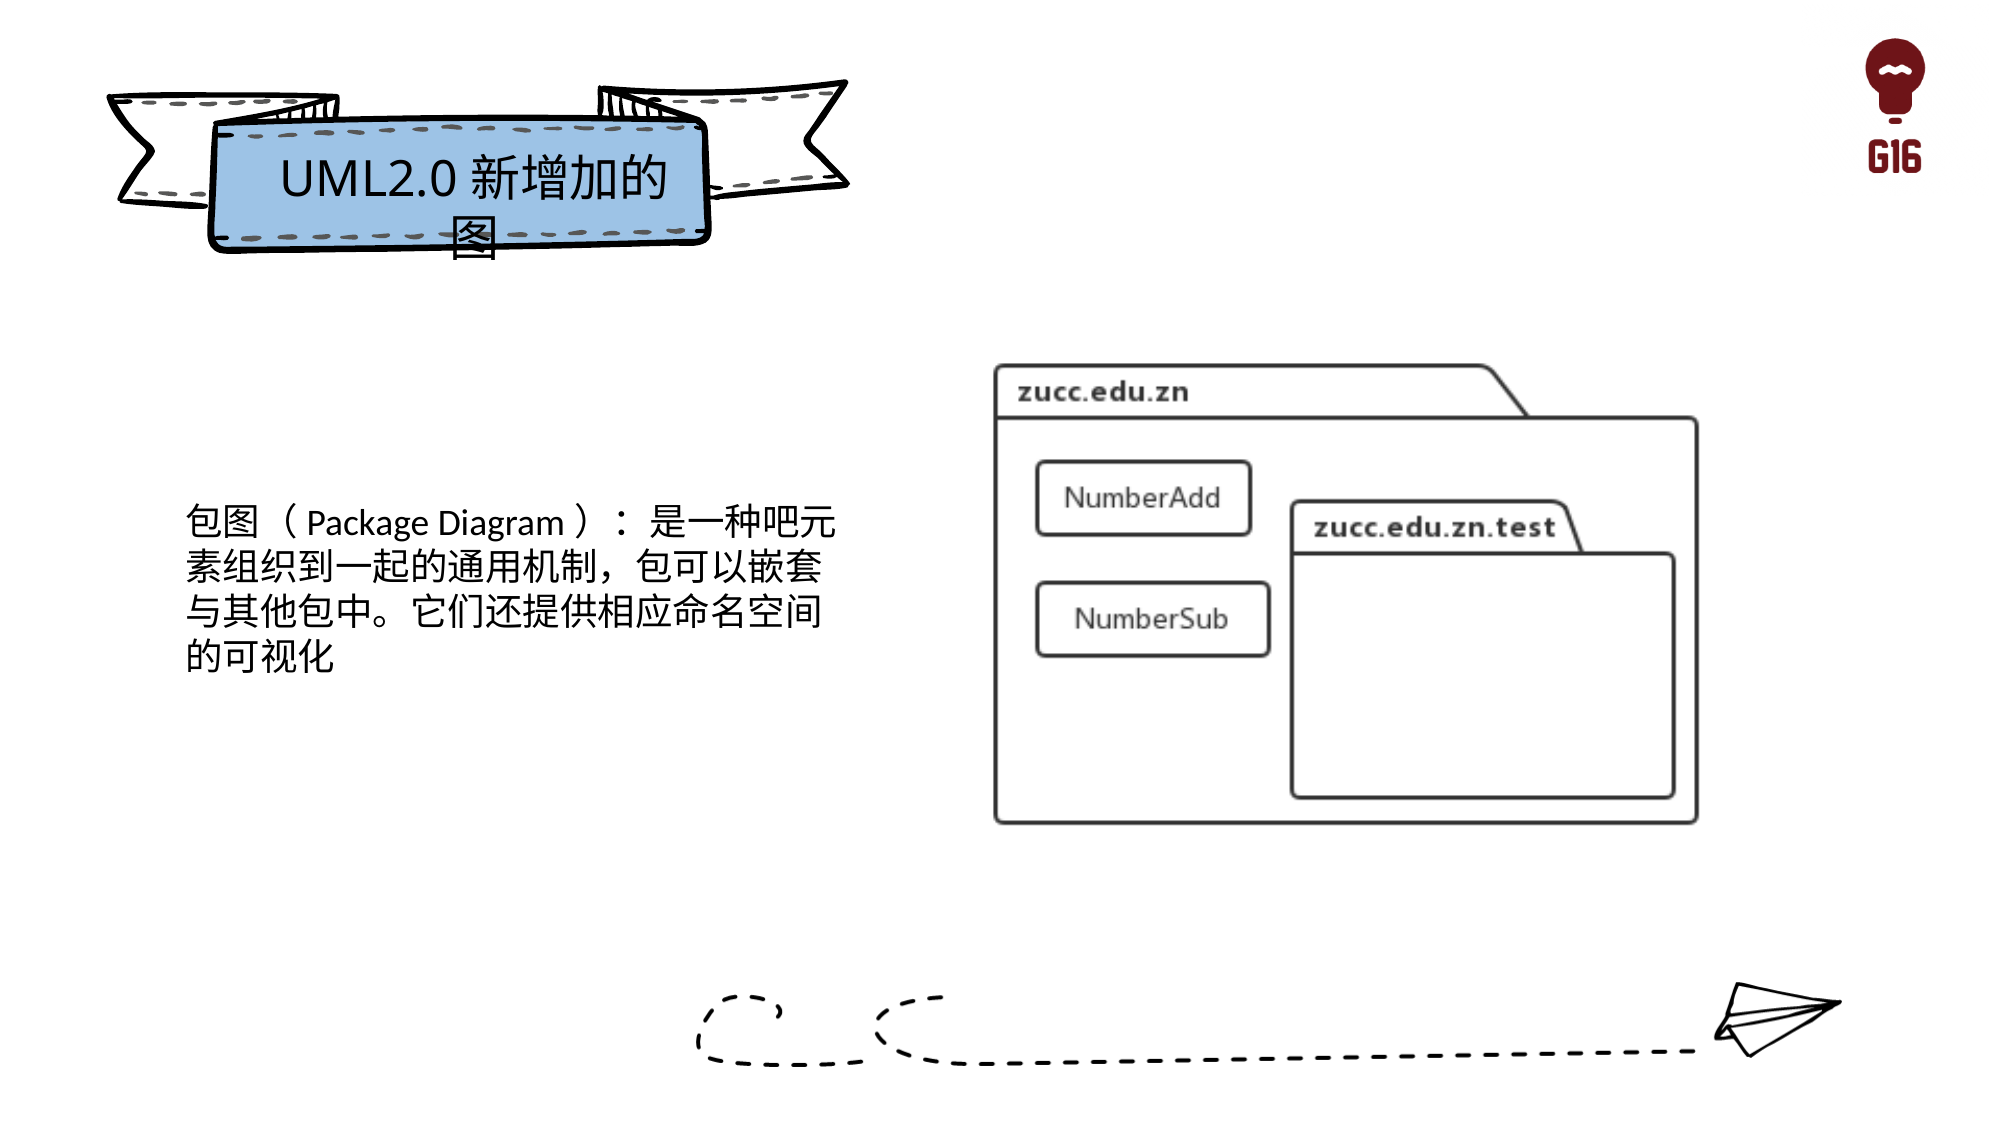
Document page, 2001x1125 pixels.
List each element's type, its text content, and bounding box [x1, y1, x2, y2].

picture [1801, 4, 1989, 196]
picture [695, 982, 1842, 1069]
text_box 包图（Package Diagram）：是一种吧元素组织到一起的通用机制，包可以嵌套与其他包中。它们还提供相应命名空间的可视化 [170, 490, 854, 686]
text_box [105, 78, 851, 255]
picture [896, 266, 1764, 890]
